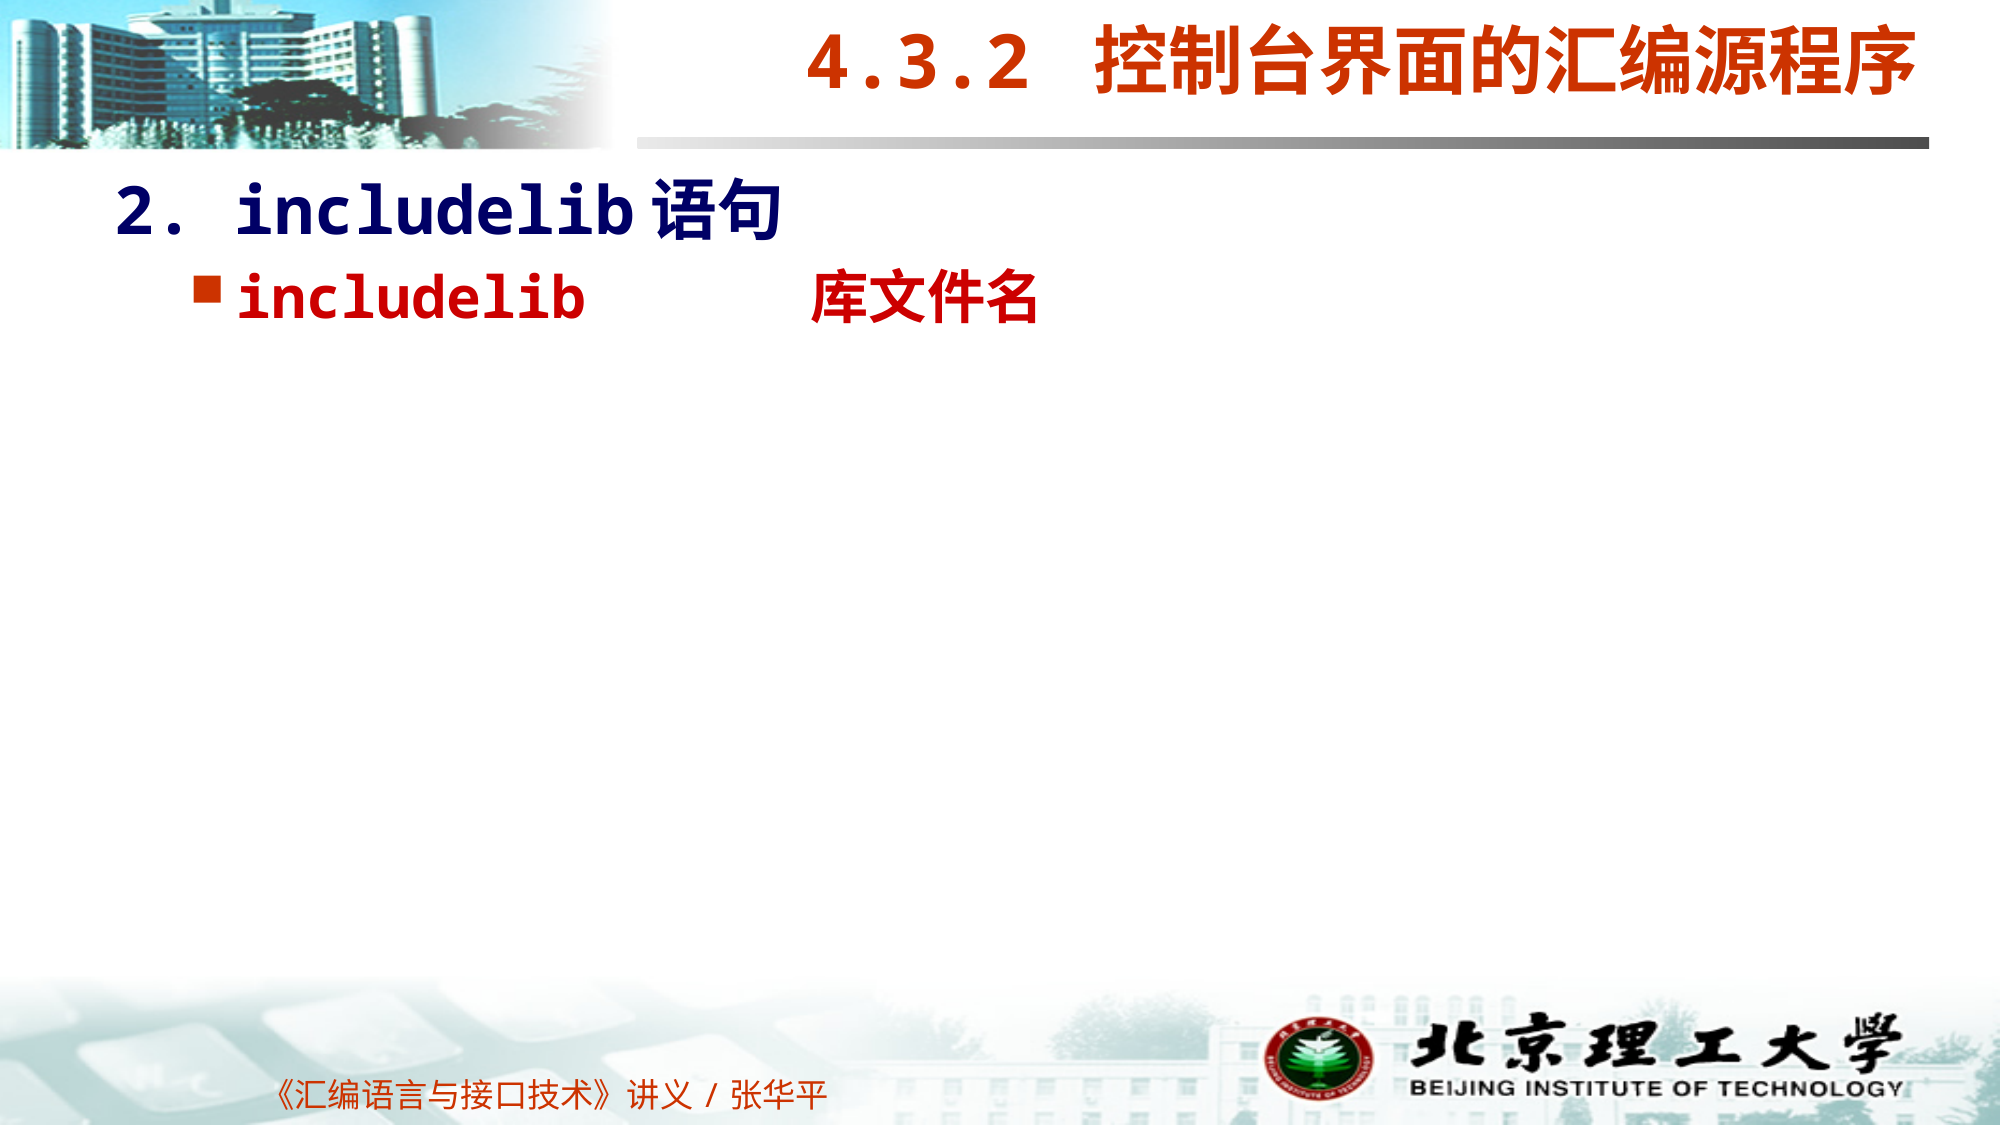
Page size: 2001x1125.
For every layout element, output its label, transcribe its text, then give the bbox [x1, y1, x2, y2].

picture [0, 0, 2000, 1125]
text_box 4.3.2 控制台界面的汇编源程序 [610, 0, 1934, 134]
text_box 2. includelib语句 includelib 库文件名 [99, 160, 1900, 1005]
